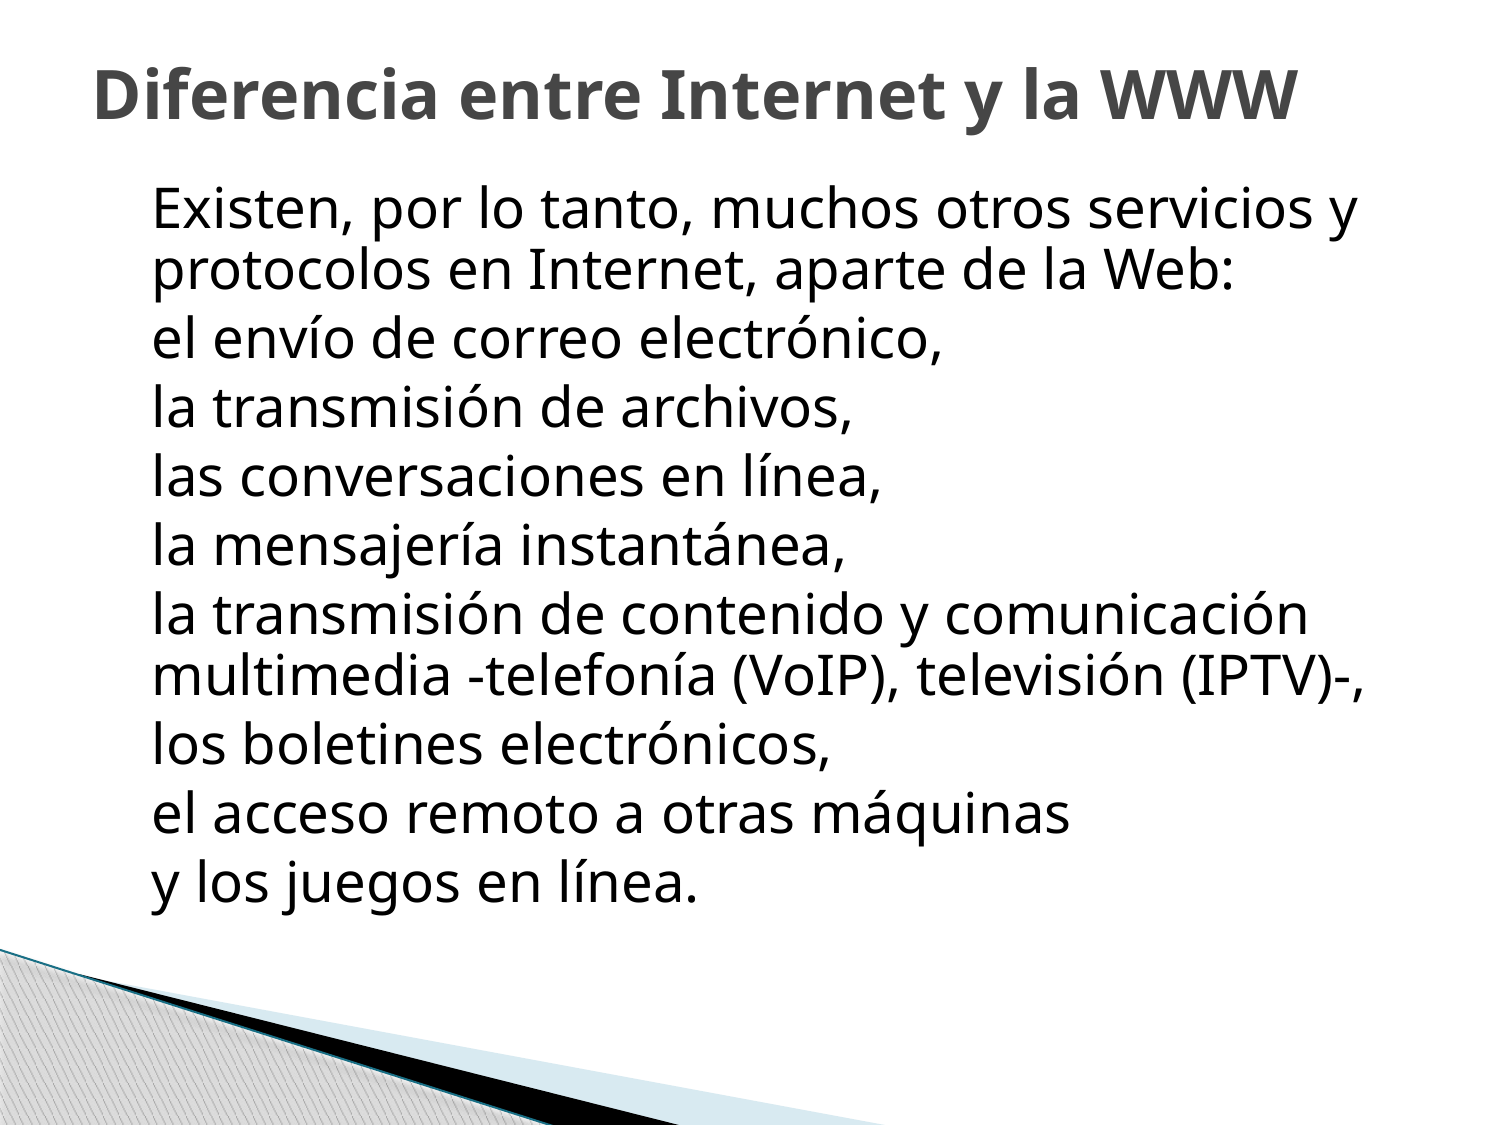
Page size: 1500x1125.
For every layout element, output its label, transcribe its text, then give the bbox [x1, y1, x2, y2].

title Diferencia entre Internet y la WWW [76, 42, 1427, 142]
list Existen, por lo tanto, muchos otros servicios y protocolos en Internet, aparte de la Web: el envío de correo electrónico, la transmisión de archivos, las conversaciones en línea, la mensajería instantánea, la transmisión de contenido y comunicación multimedia -telefonía (VoIP), televisión (IPTV)-, los boletines electrónicos, el acceso remoto a otras máquinas y los juegos en línea. [76, 172, 1427, 1012]
